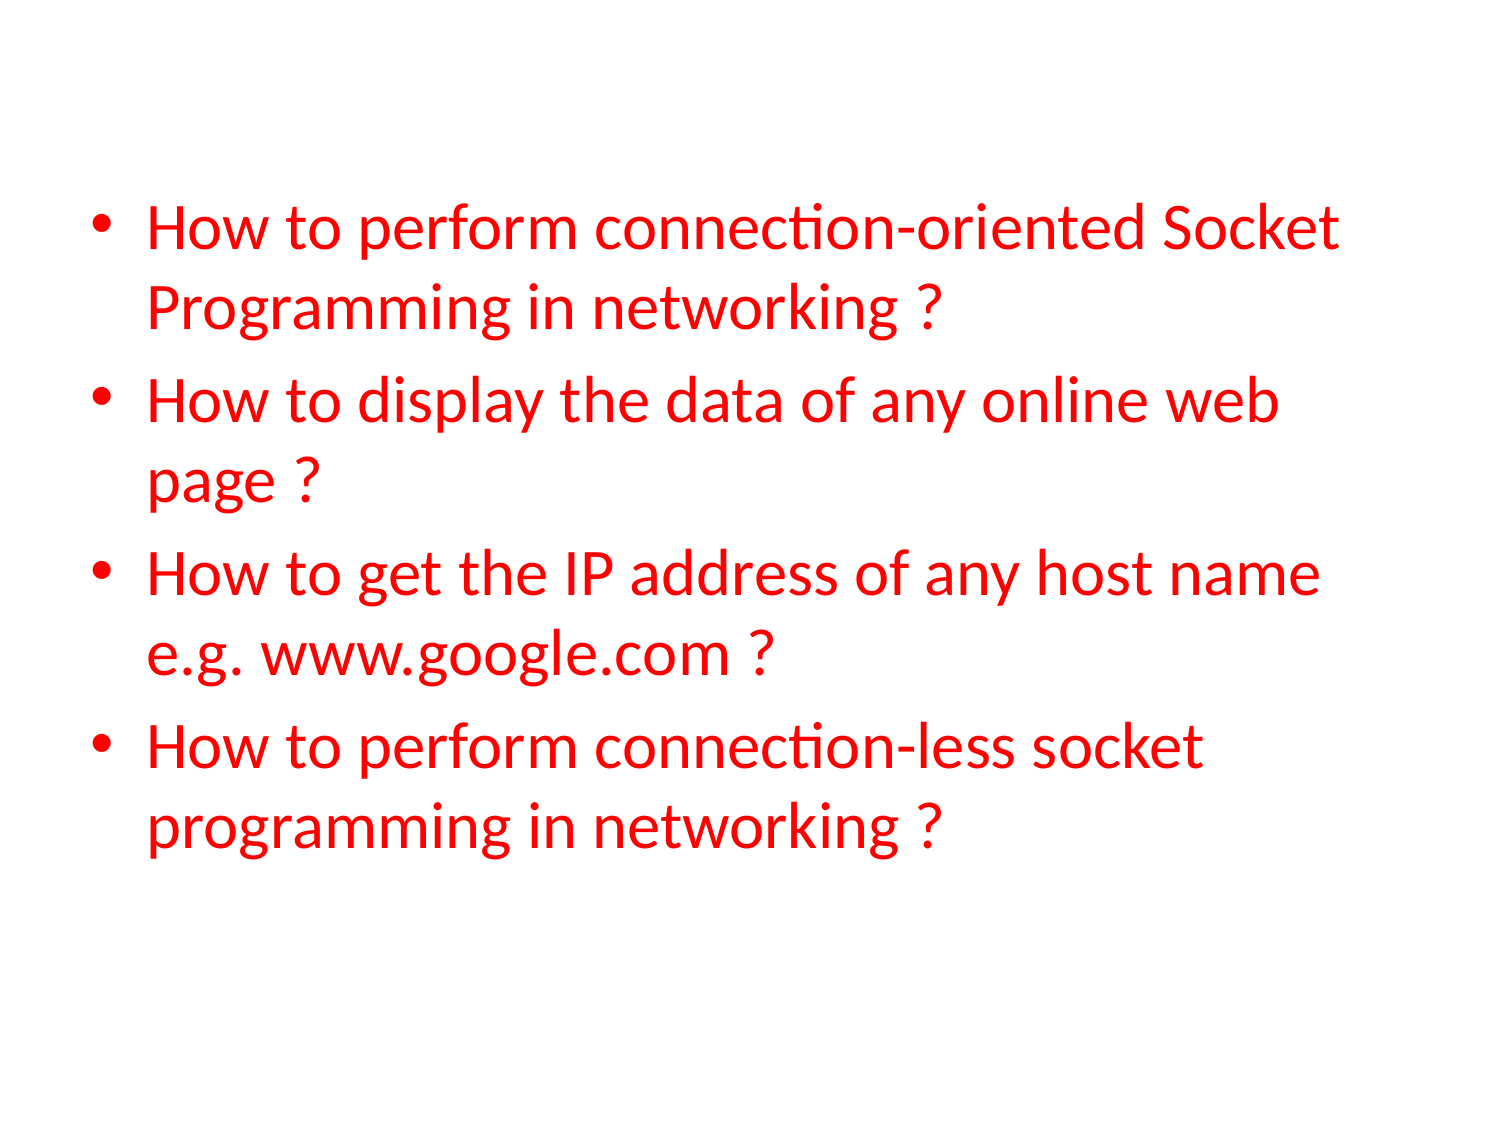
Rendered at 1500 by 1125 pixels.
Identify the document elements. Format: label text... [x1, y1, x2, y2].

list How to perform connection-oriented Socket Programming in networking ? How to display the data of any online web page ? How to get the IP address of any host name e.g. www.google.com ? How to perform connection-less socket programming in networking ? [75, 174, 1425, 918]
